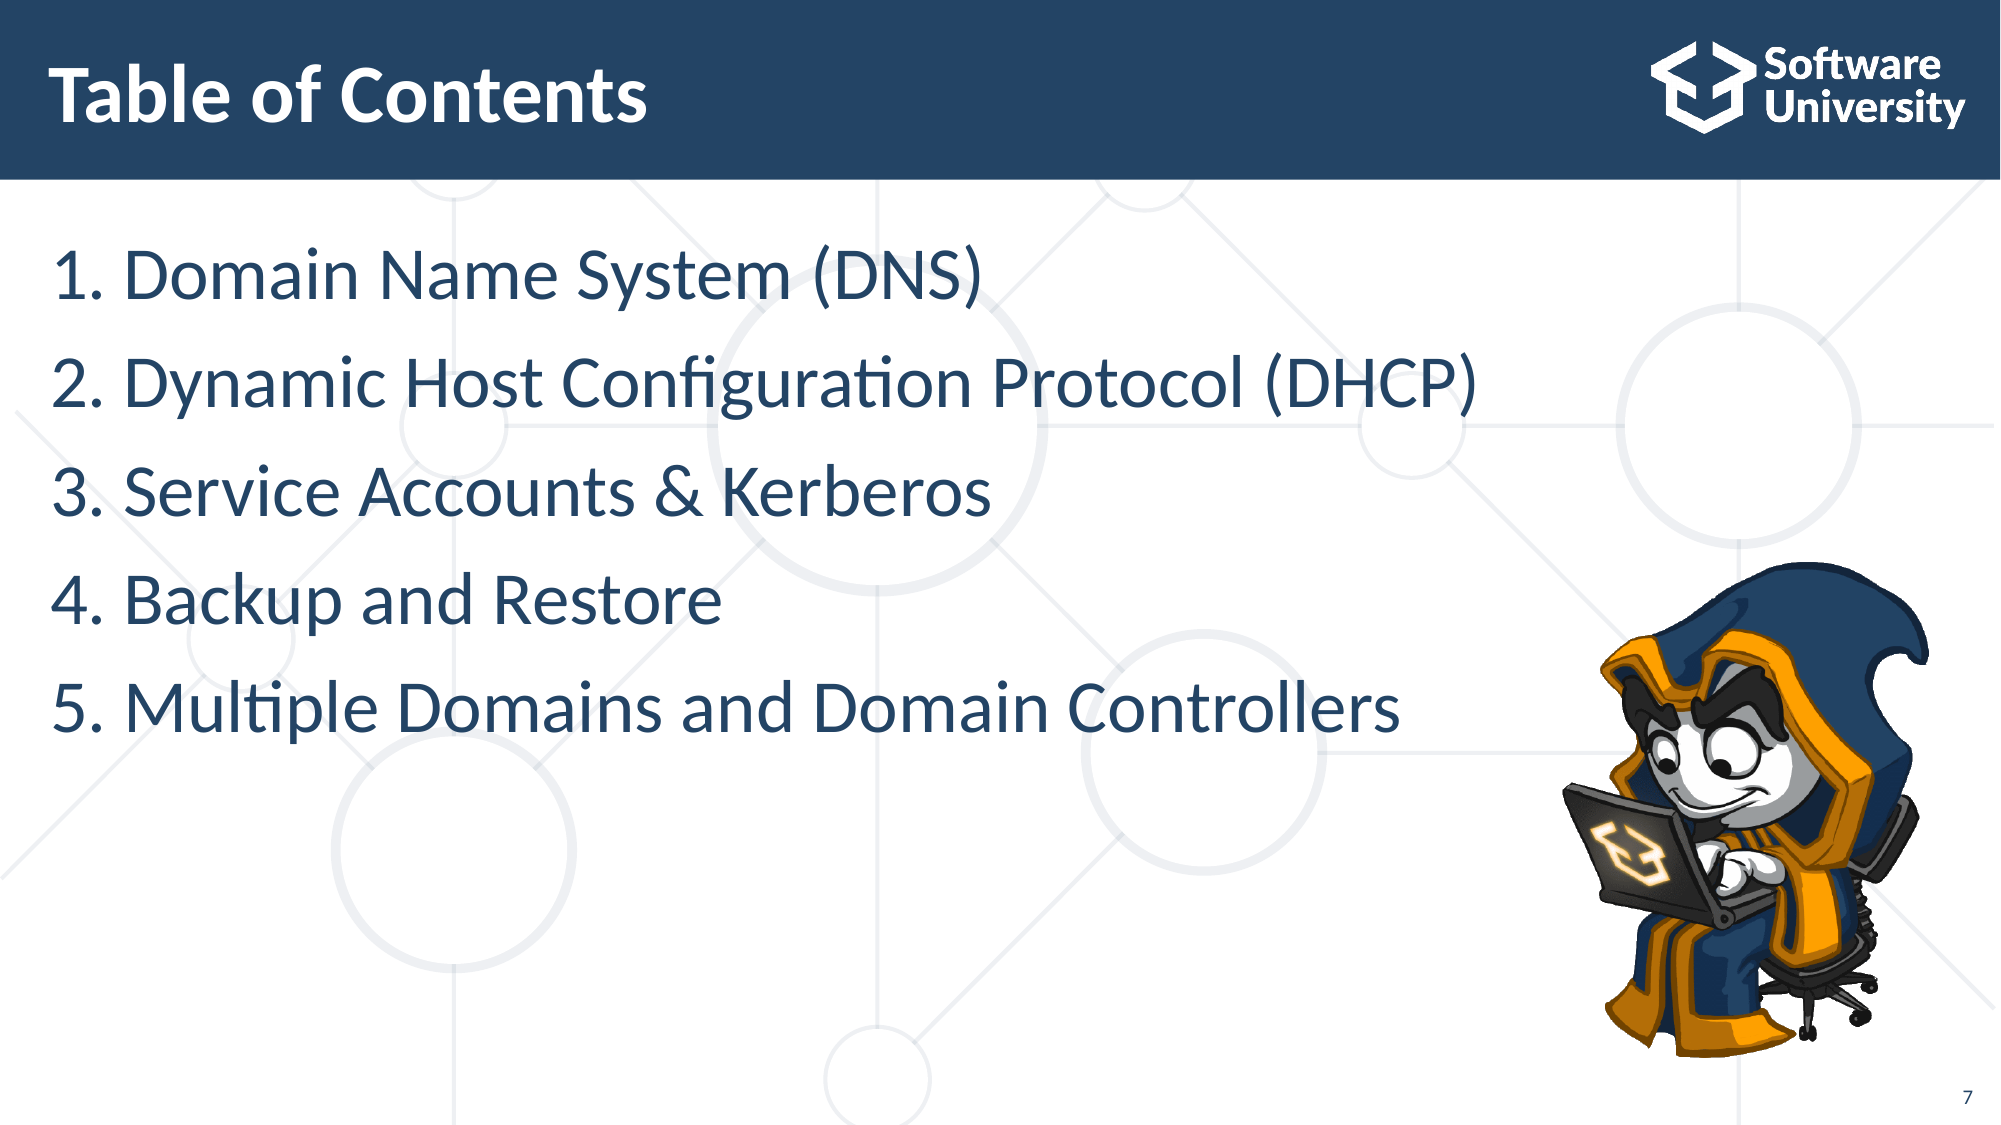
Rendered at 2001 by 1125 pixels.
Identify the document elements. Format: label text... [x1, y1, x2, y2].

title Table of Contents [31, 16, 1625, 162]
picture [1561, 559, 1931, 1059]
picture [1651, 41, 1966, 134]
slide_number 7 [1927, 1067, 1989, 1117]
list Domain Name System (DNS) Dynamic Host Configuration Protocol (DHCP) Service Accounts & Kerberos Backup and Restore Multiple Domains and Domain Controllers [32, 224, 1517, 1080]
